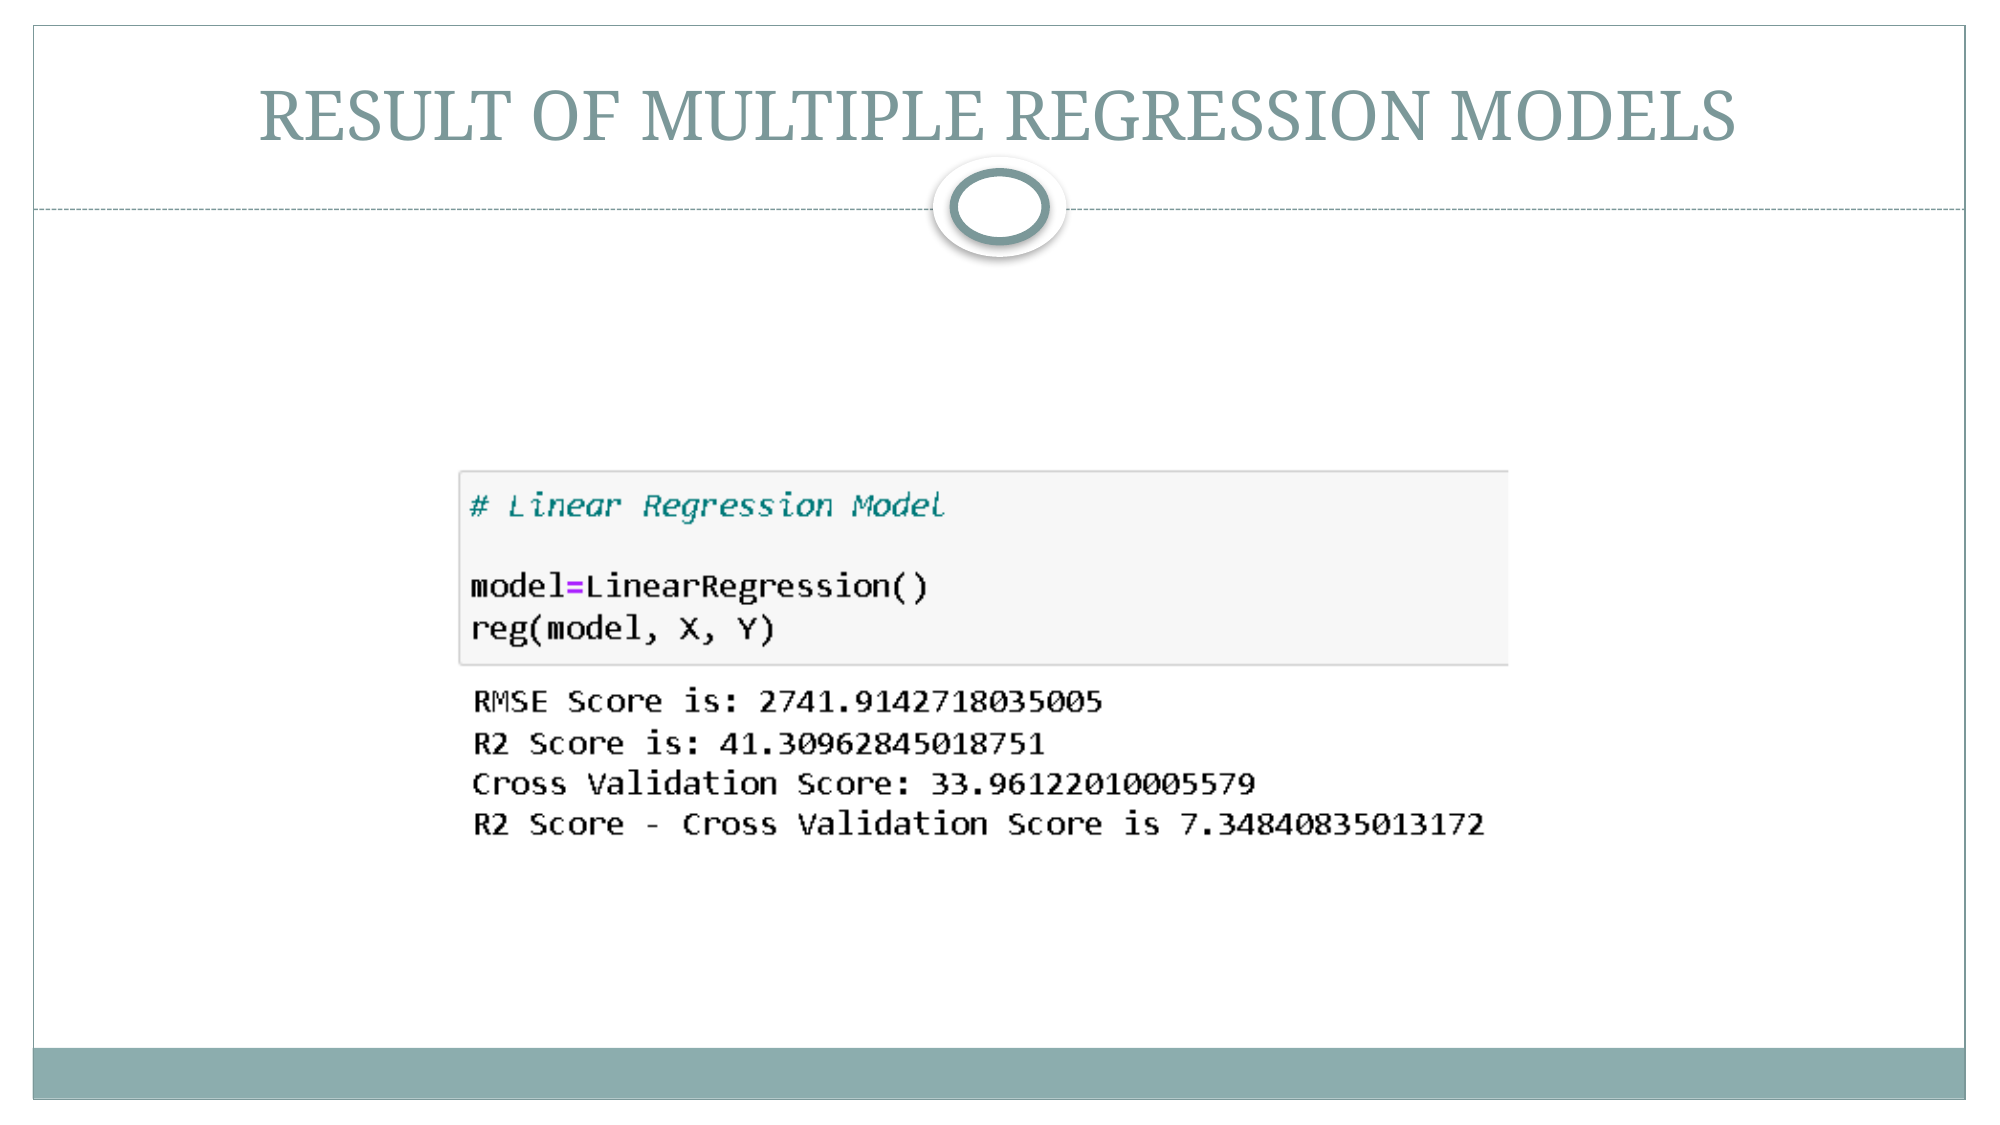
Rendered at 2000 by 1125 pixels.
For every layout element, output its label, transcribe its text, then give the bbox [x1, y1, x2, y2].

picture [86, 374, 1888, 976]
title RESULT OF MULTIPLE REGRESSION MODELS [65, 37, 1933, 162]
